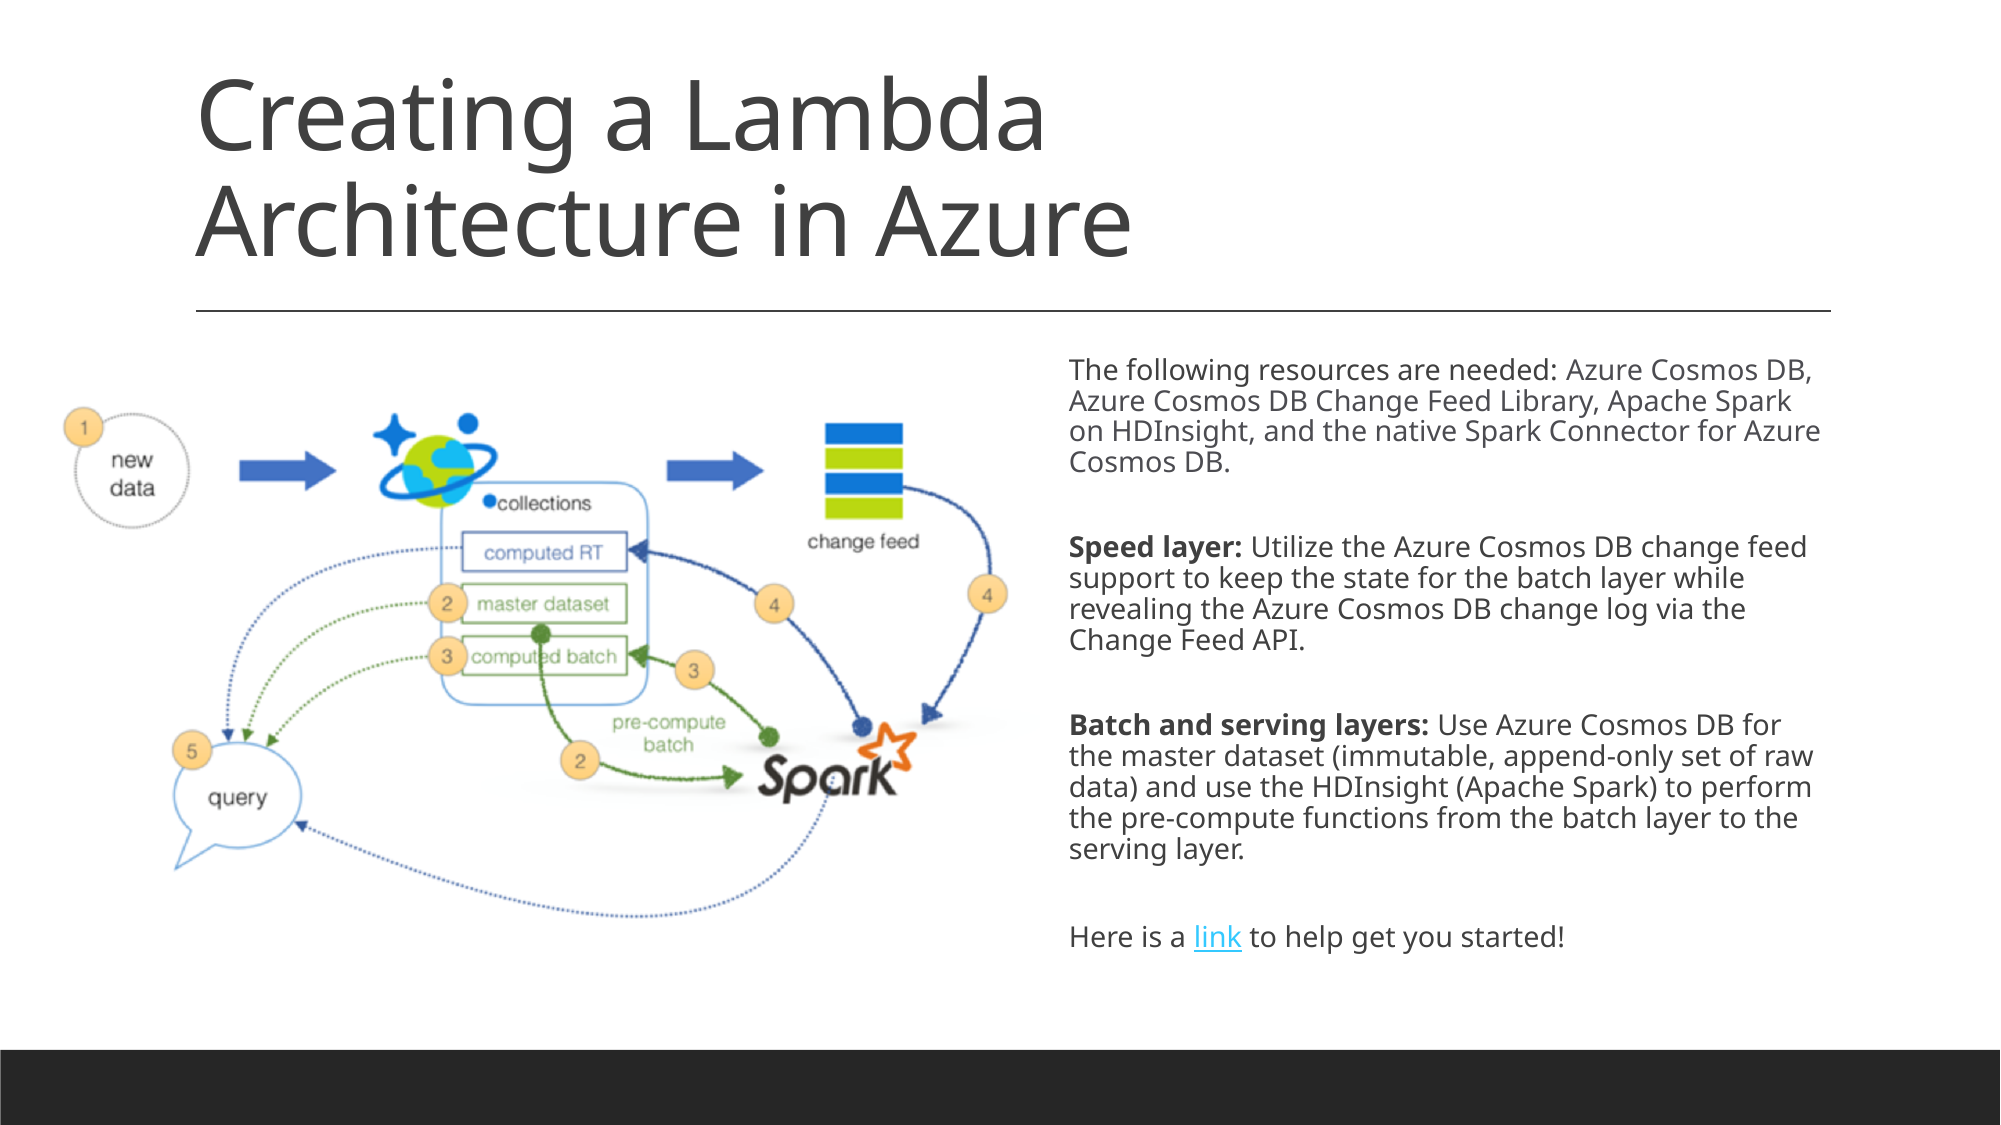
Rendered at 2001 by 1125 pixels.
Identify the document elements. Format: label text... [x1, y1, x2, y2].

text_box The following resources are needed: Azure Cosmos DB, Azure Cosmos DB Change Feed Library, Apache Spark on HDInsight, and the native Spark Connector for Azure Cosmos DB. Speed layer: Utilize the Azure Cosmos DB change feed support to keep the state for the batch layer while revealing the Azure Cosmos DB change log via the Change Feed API. Batch and serving layers: Use Azure Cosmos DB for the master dataset (immutable, append-only set of raw data) and use the HDInsight (Apache Spark) to perform the pre-compute functions from the batch layer to the serving layer. Here is a link to help get you started! [1068, 347, 1830, 963]
picture [9, 372, 1055, 951]
title Creating a Lambda Architecture in Azure [180, 47, 1830, 285]
